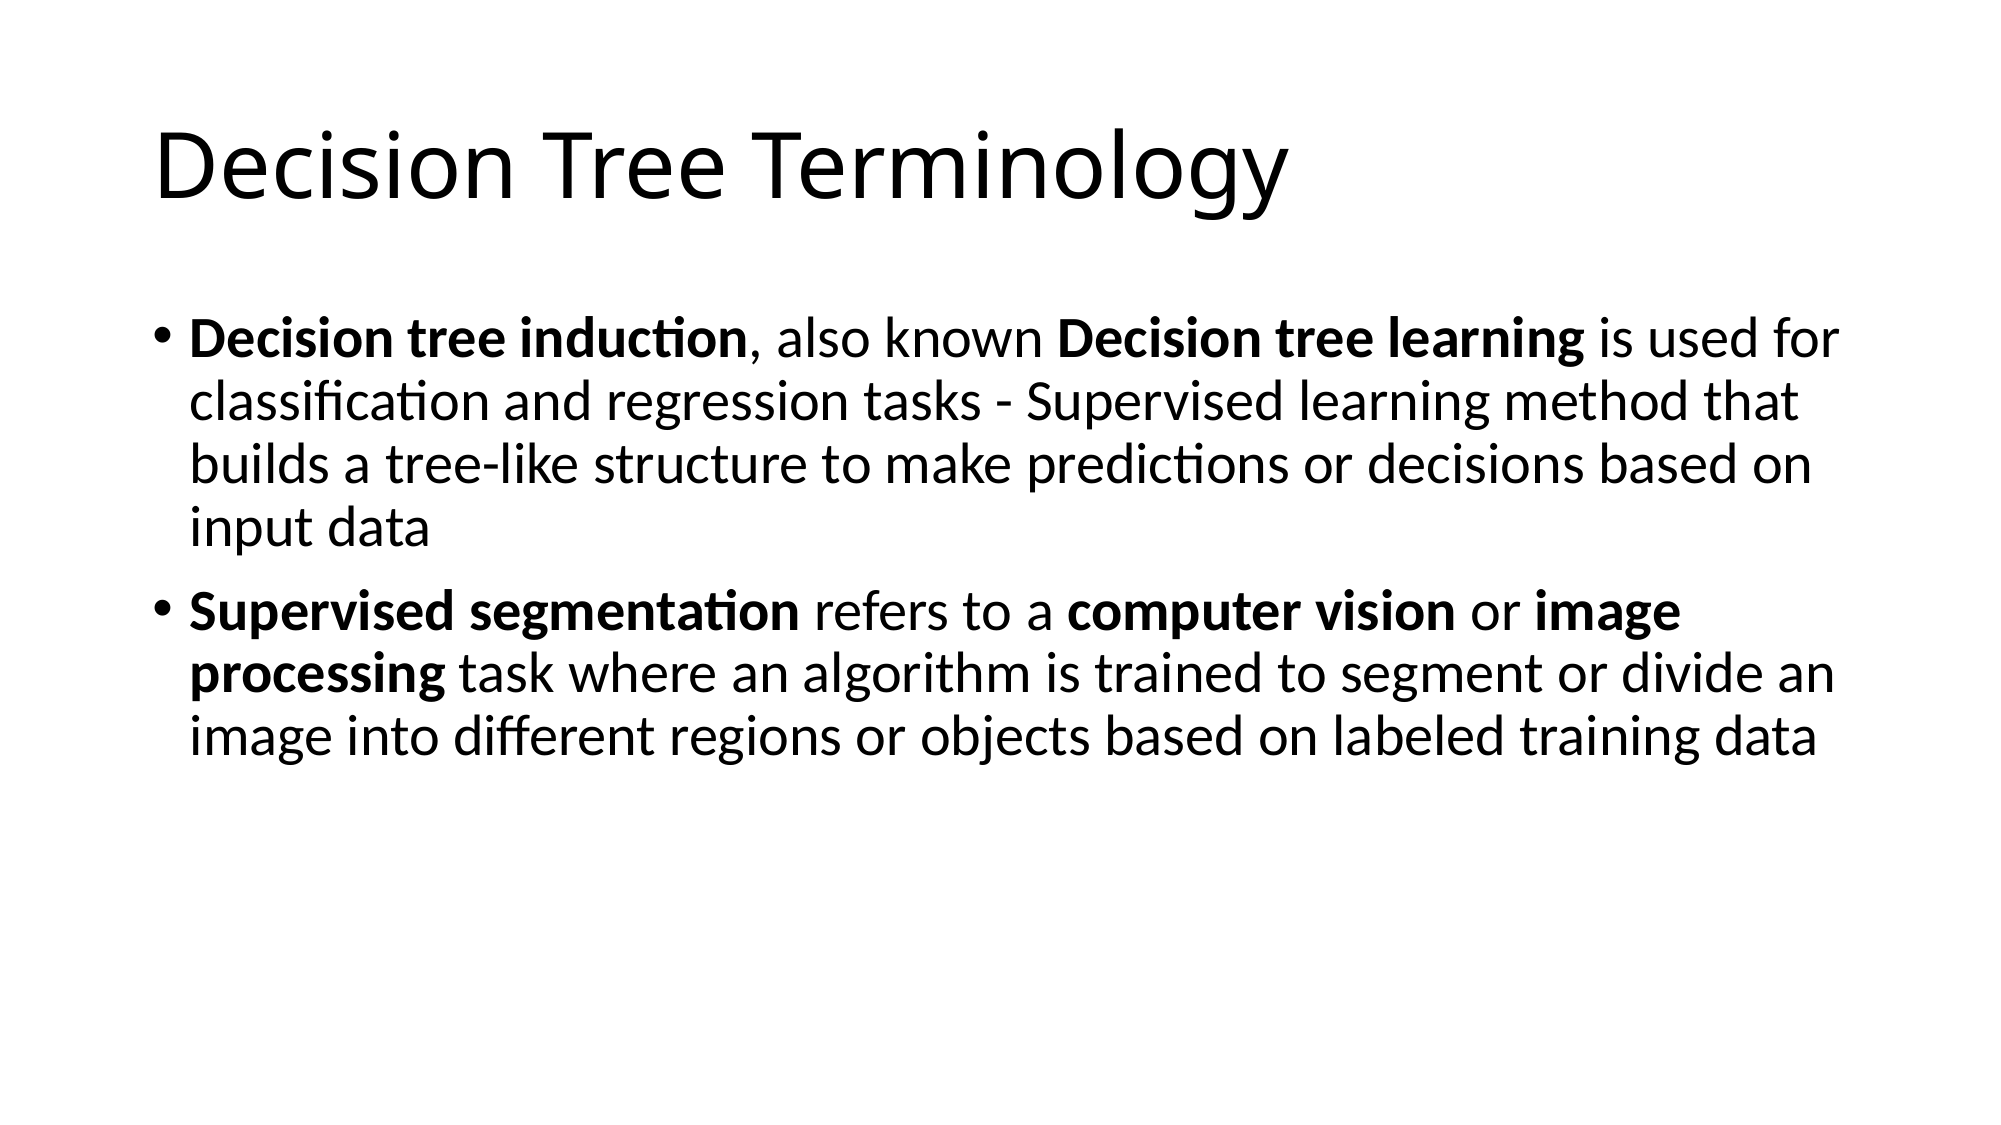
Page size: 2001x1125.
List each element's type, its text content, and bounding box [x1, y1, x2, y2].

title Decision Tree Terminology [137, 59, 1863, 278]
list Decision tree induction, also known Decision tree learning is used for classification and regression tasks - Supervised learning method that builds a tree-like structure to make predictions or decisions based on input data Supervised segmentation refers to a computer vision or image processing task where an algorithm is trained to segment or divide an image into different regions or objects based on labeled training data [137, 299, 1863, 1014]
